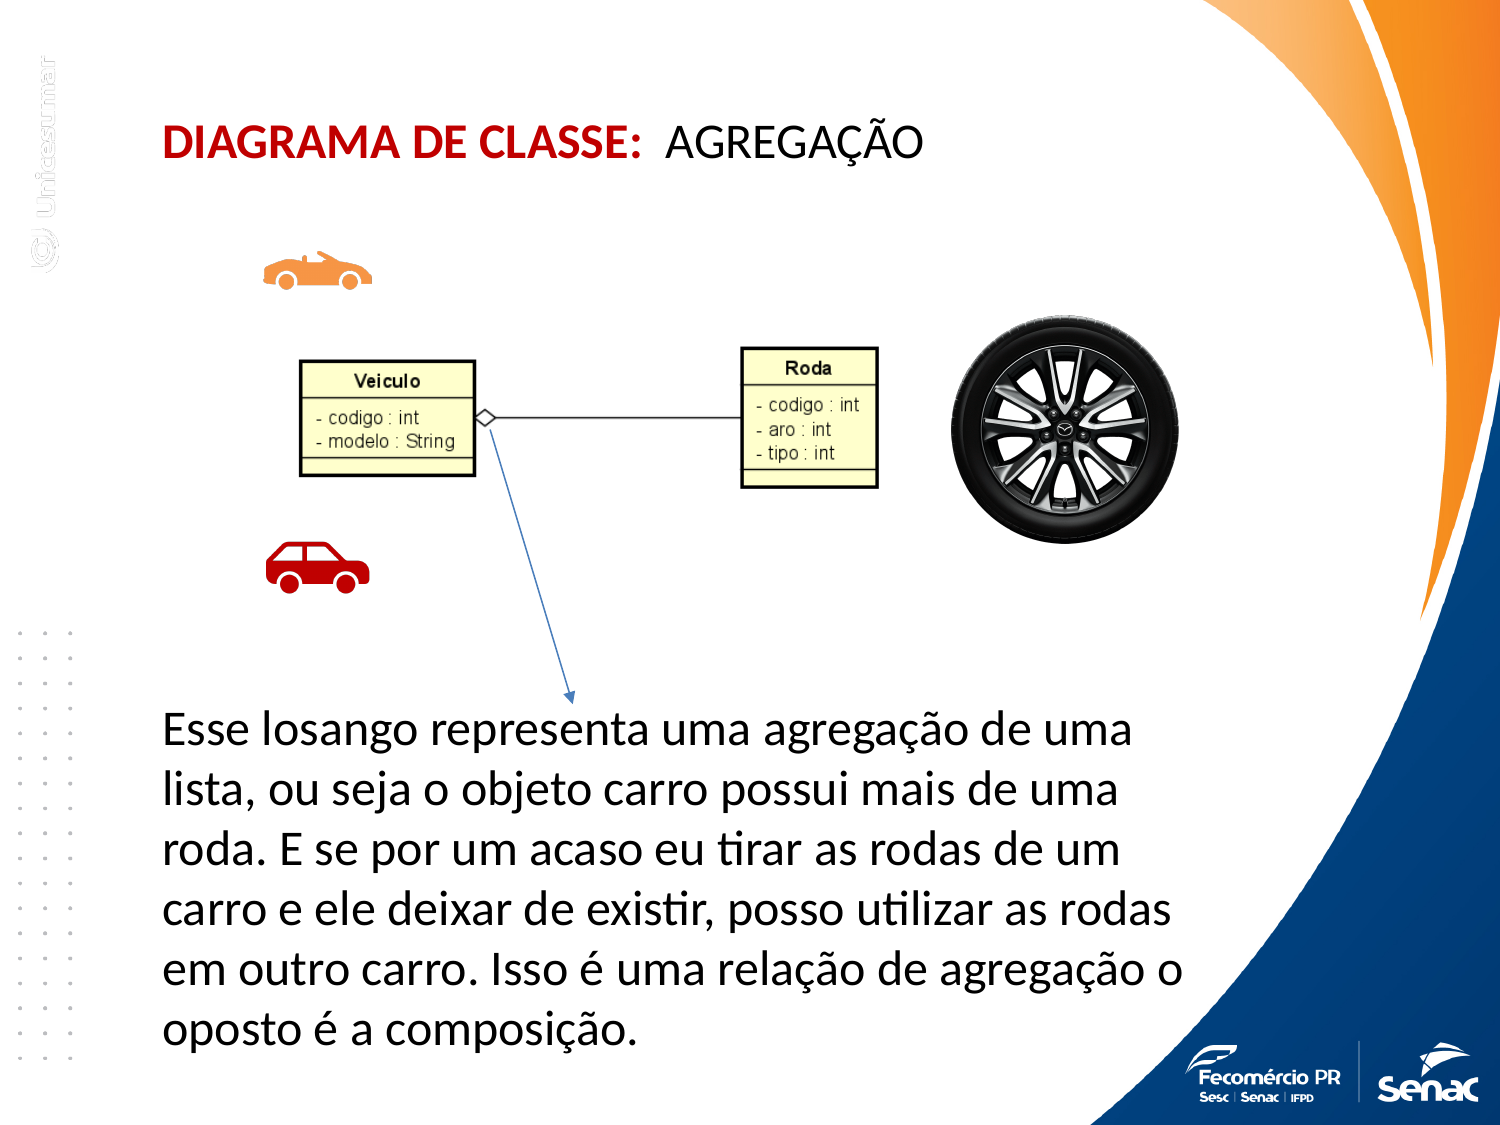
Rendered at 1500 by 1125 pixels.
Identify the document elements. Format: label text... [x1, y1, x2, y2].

text_box DIAGRAMA DE CLASSE: AGREGAÇÃO [147, 101, 1176, 176]
picture [0, 0, 1500, 1125]
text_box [489, 429, 573, 705]
text_box Esse losango representa uma agregação de uma lista, ou seja o objeto carro possui mais de uma roda. E se por um acaso eu tirar as rodas de um carro e ele deixar de existir, posso utilizar as rodas em outro carro. Isso é uma relação de agregação o oposto é a composição. [147, 688, 1211, 1063]
